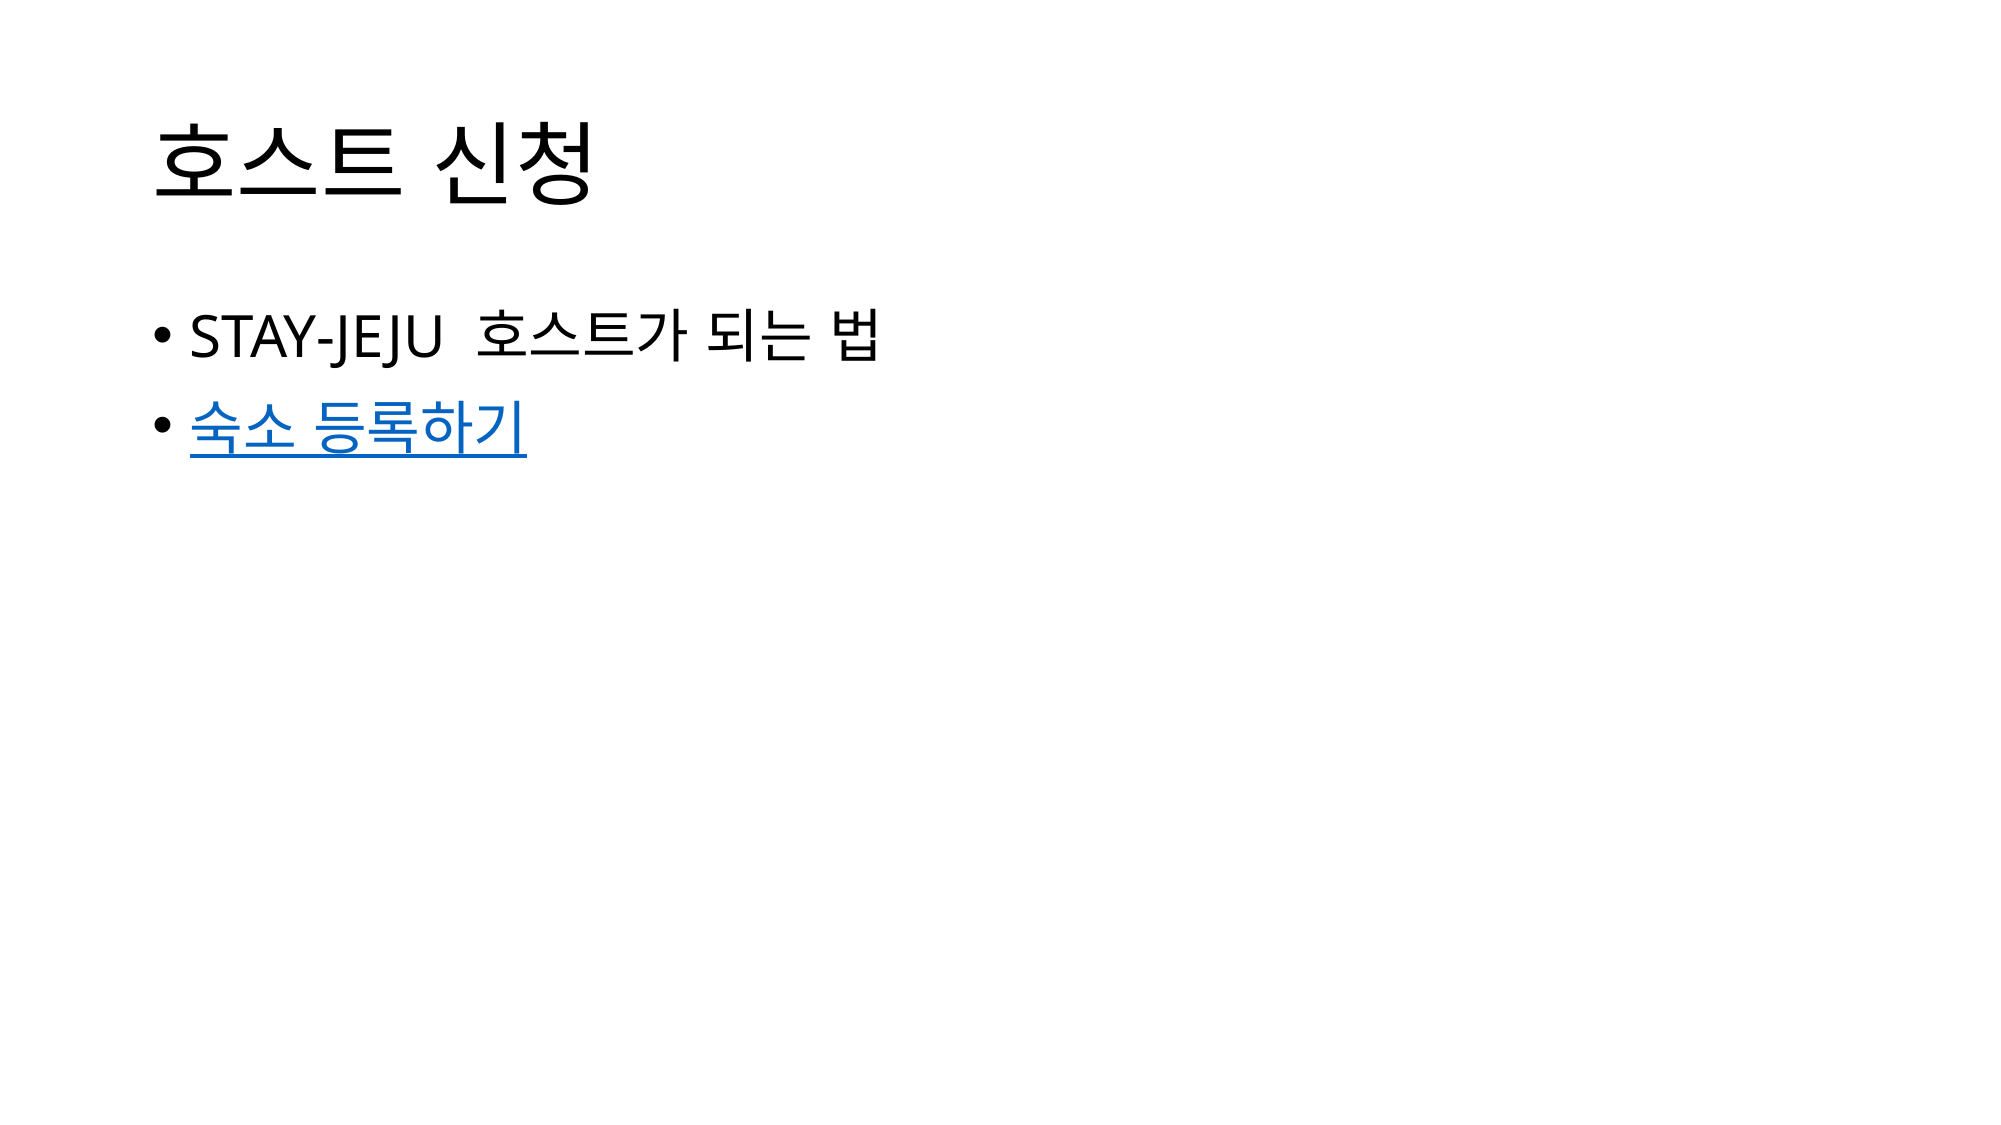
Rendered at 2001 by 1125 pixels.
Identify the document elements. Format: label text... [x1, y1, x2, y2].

title 호스트 신청 [137, 59, 1863, 278]
list STAY-JEJU 호스트가 되는 법 숙소 등록하기 [137, 299, 1863, 1014]
